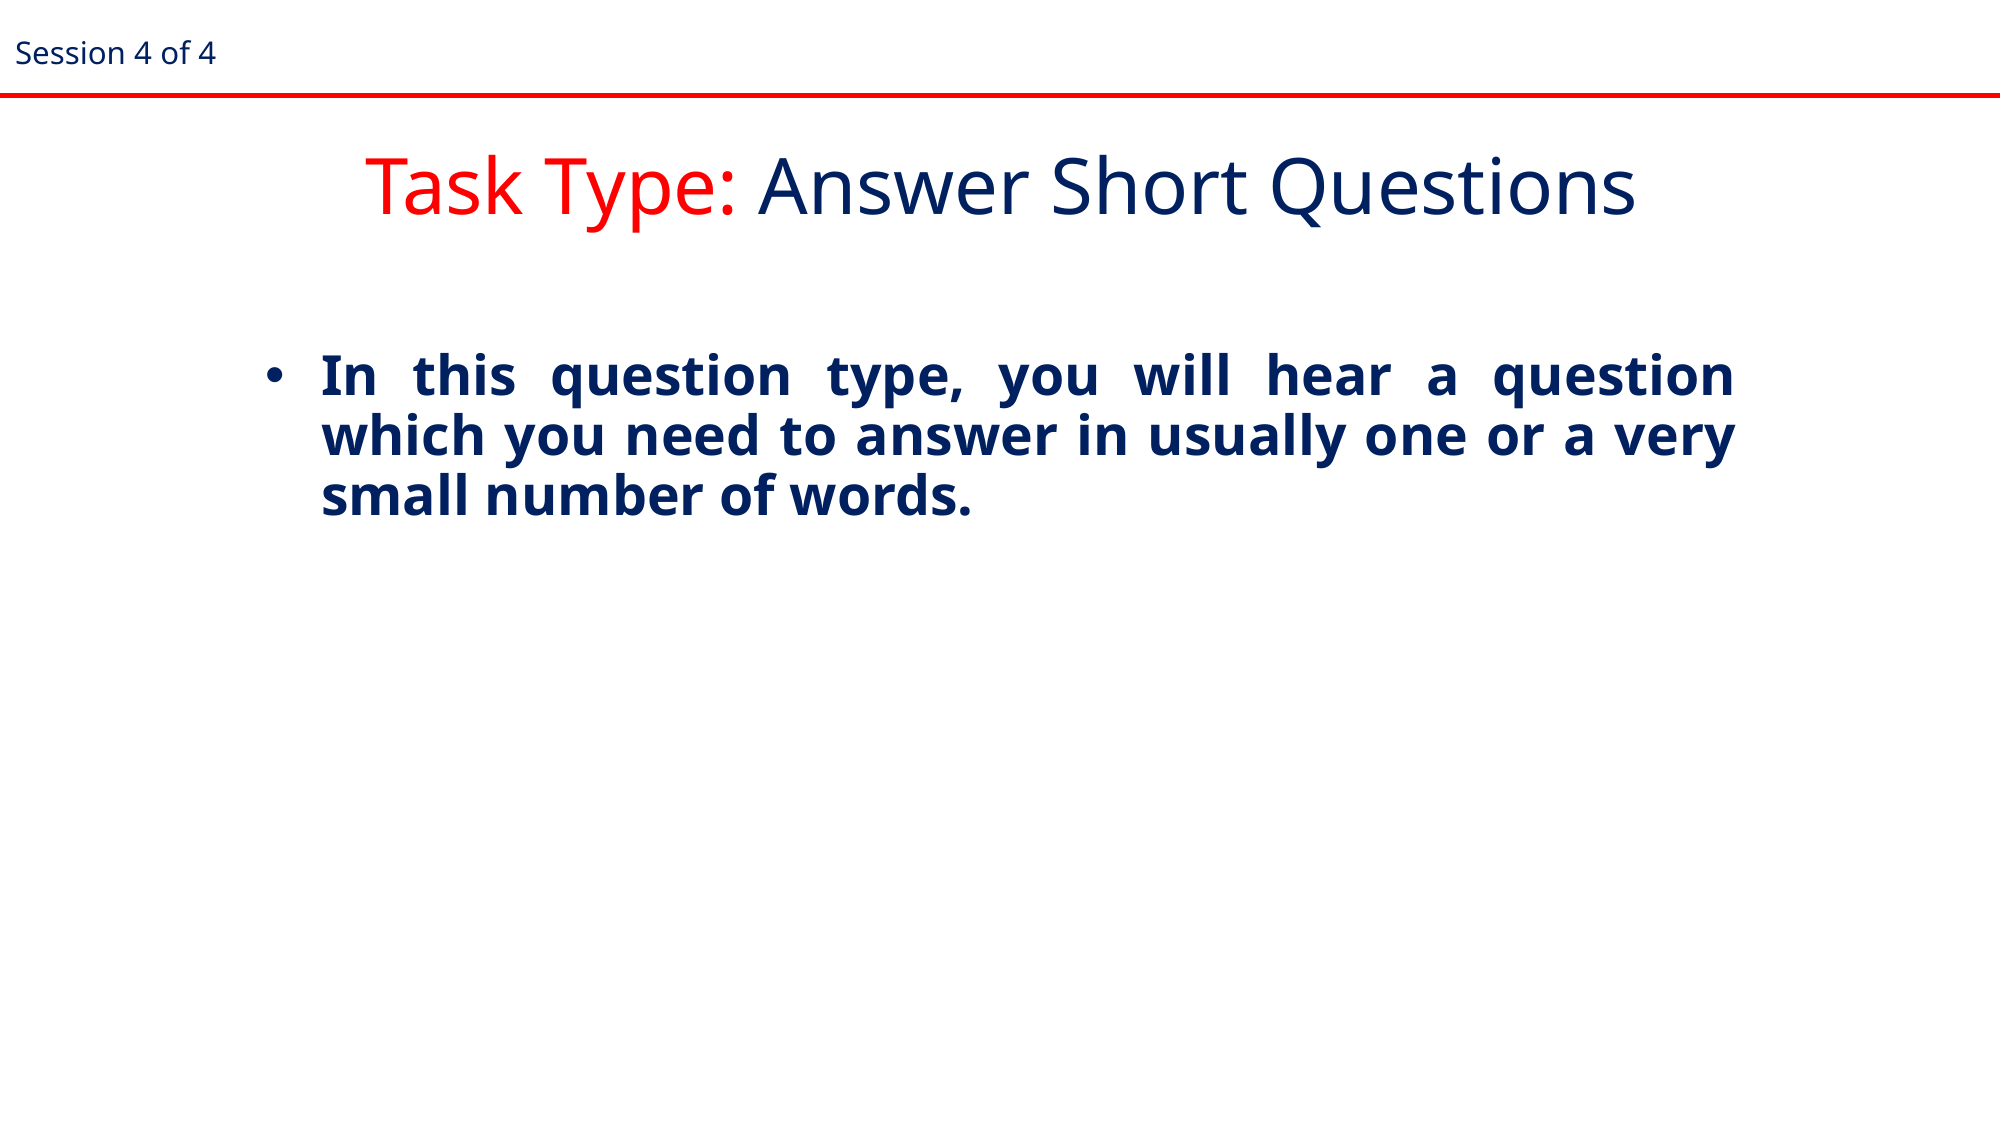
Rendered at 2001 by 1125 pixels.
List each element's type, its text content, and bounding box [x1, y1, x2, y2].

text_box Session 4 of 4 [0, 28, 290, 80]
text_box Task Type: Answer Short Questions [250, 120, 1754, 258]
list In this question type, you will hear a question which you need to answer in usually one or a very small number of words. [250, 340, 1754, 1014]
